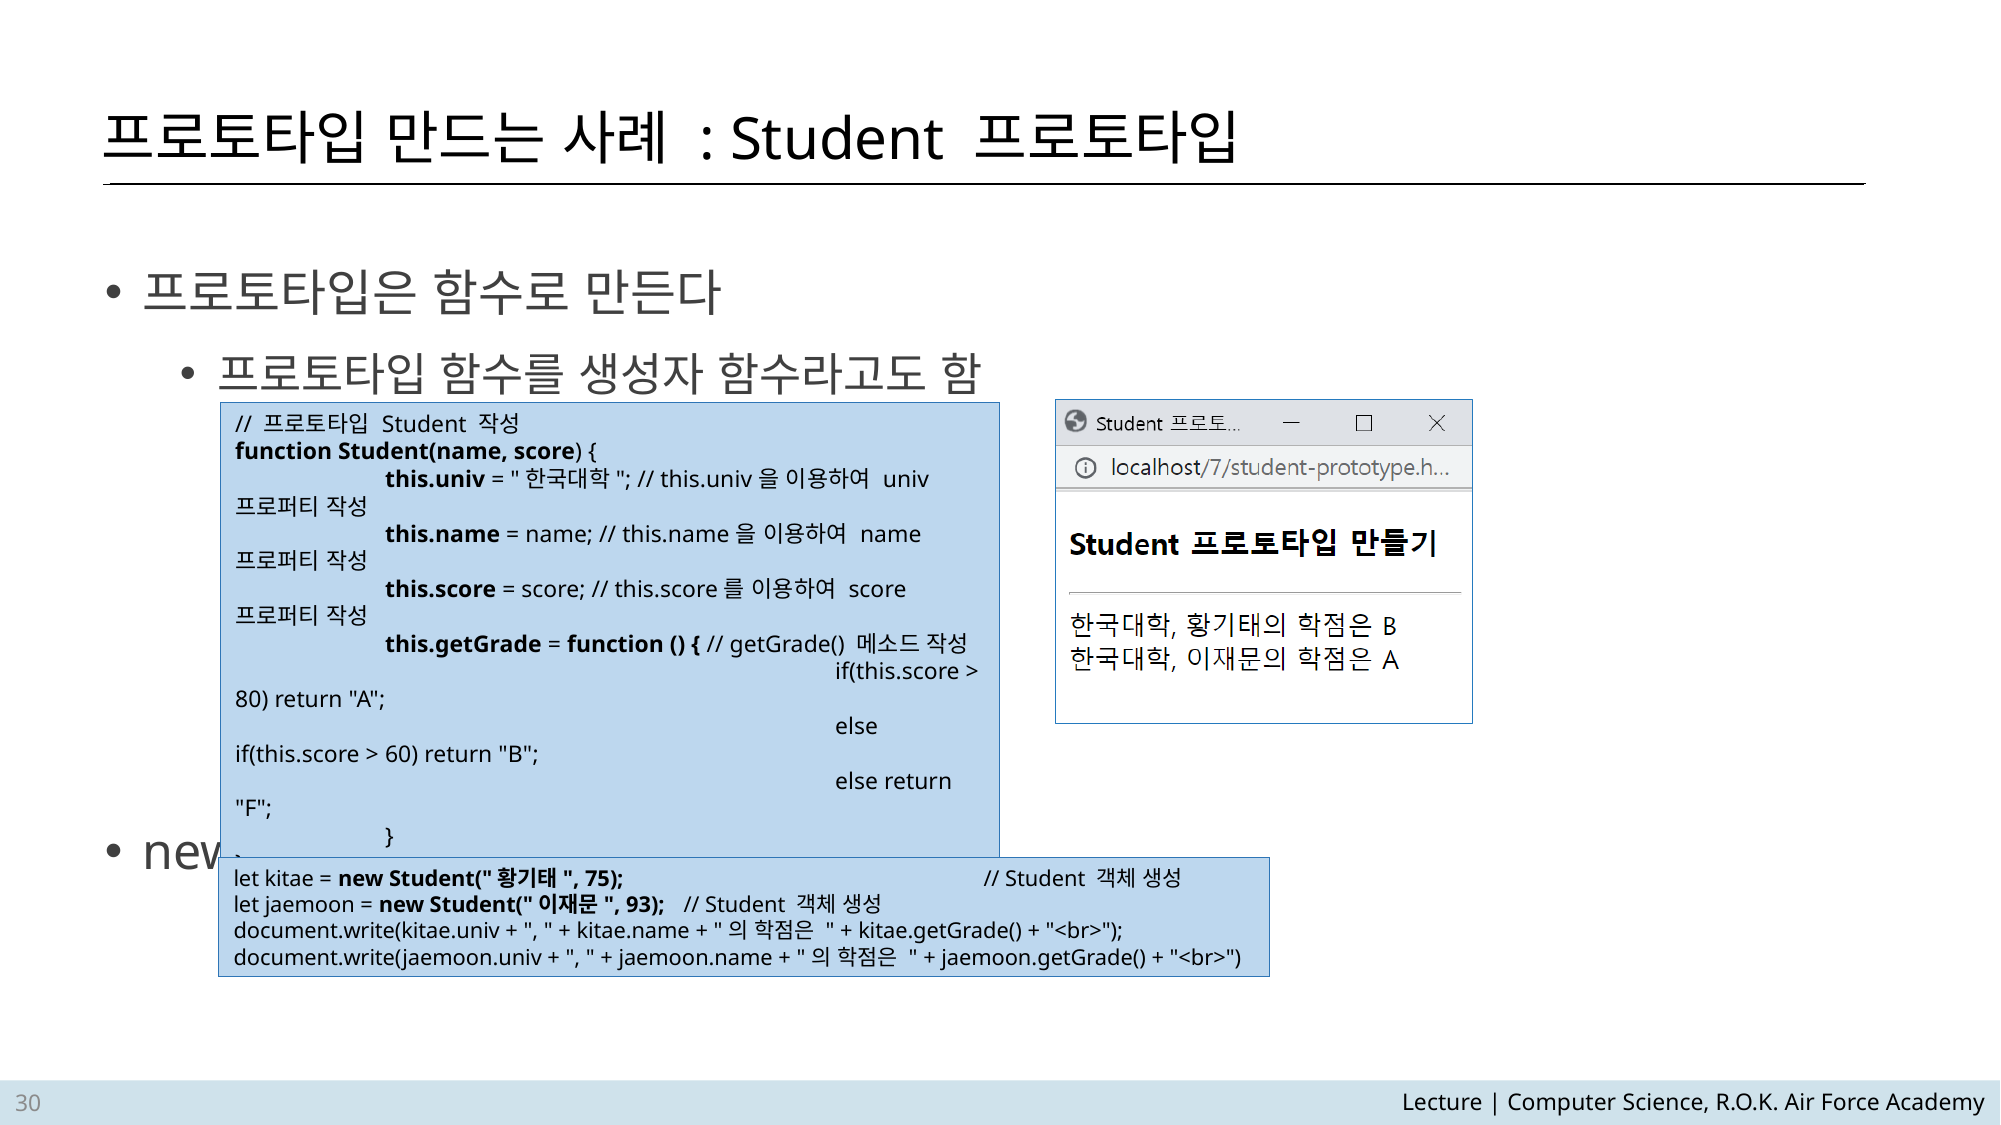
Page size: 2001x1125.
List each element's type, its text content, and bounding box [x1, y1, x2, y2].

list 프로토타입은 함수로 만든다 프로토타입 함수를 생성자 함수라고도 함 new 연산자로 객체를 생성한다 [89, 238, 1863, 1014]
slide_number 30 [0, 1086, 114, 1123]
list 프로토타입 만드는 사례 : Student 프로토타입 [90, 109, 1862, 172]
picture [1056, 399, 1472, 723]
text_box let kitae = new Student("황기태", 75); // Student 객체 생성 let jaemoon = new Student("이재문", 93); // Student 객체 생성 document.write(kitae.univ + ", " + kitae.name + "의 학점은 " + kitae.getGrade() + "<br>"); document.write(jaemoon.univ + ", " + jaemoon.name + "의 학점은 " + jaemoon.getGrade() + "<br>") [218, 857, 1270, 977]
text_box // 프로토타입 Student 작성 function Student(name, score) { this.univ = "한국대학"; // this.univ을 이용하여 univ 프로퍼티 작성 this.name = name; // this.name을 이용하여 name 프로퍼티 작성 this.score = score; // this.score를 이용하여 score 프로퍼티 작성 this.getGrade = function () { // getGrade() 메소드 작성 if(this.score > 80) return "A"; else if(this.score > 60) return "B"; else return "F"; } } [220, 402, 1000, 857]
